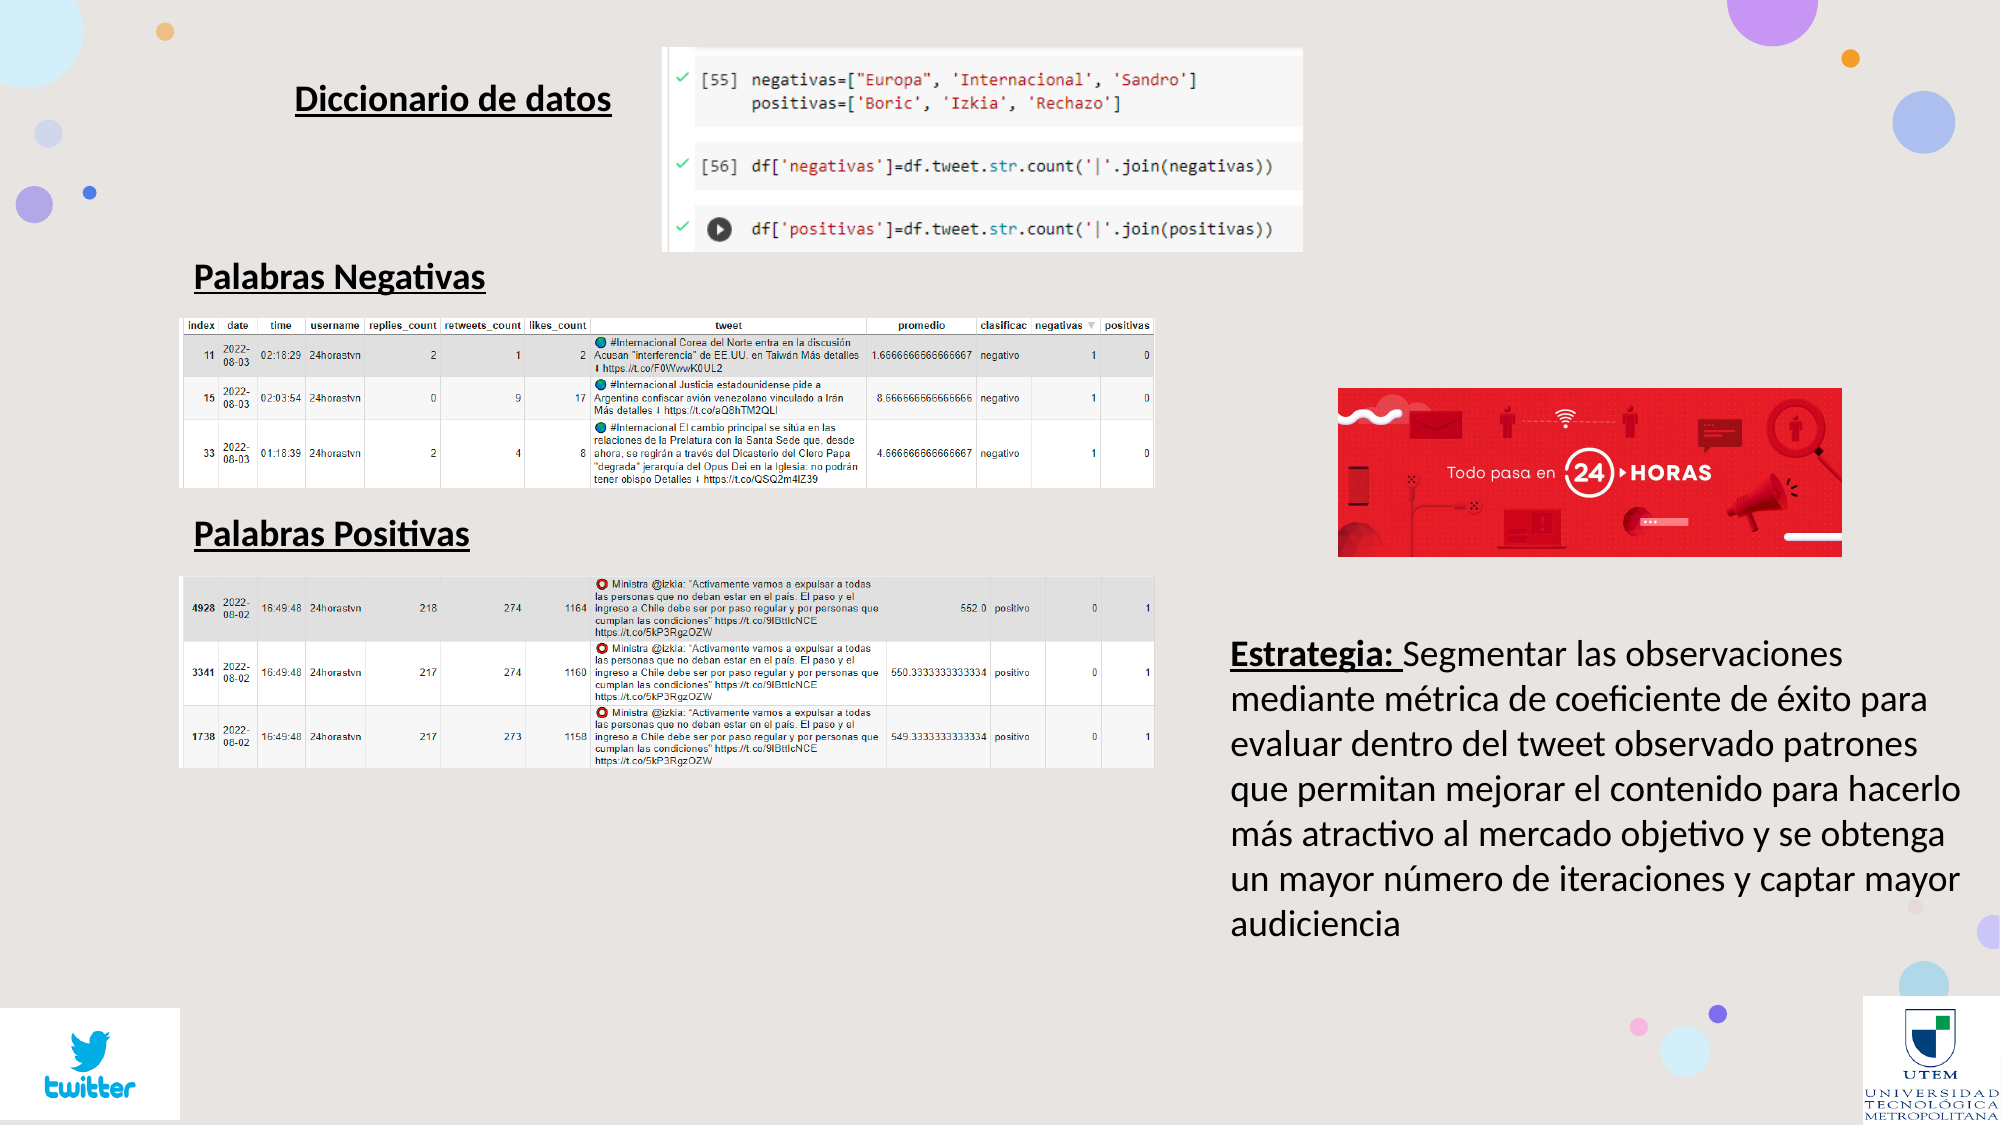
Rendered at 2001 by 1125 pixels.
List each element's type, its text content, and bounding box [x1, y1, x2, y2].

picture [179, 576, 1155, 768]
text_box Estrategia: Segmentar las observaciones mediante métrica de coeficiente de éxito para evaluar dentro del tweet observado patrones que permitan mejorar el contenido para hacerlo más atractivo al mercado objetivo y se obtenga un mayor número de iteraciones y captar mayor audiciencia [1215, 622, 2000, 952]
picture [661, 47, 1304, 252]
text_box Palabras Negativas [179, 244, 520, 304]
picture [1338, 388, 1842, 557]
picture [179, 318, 1155, 488]
text_box Diccionario de datos [279, 66, 661, 127]
picture [1863, 996, 2000, 1125]
text_box Palabras Positivas [179, 501, 520, 562]
picture [0, 1008, 180, 1120]
